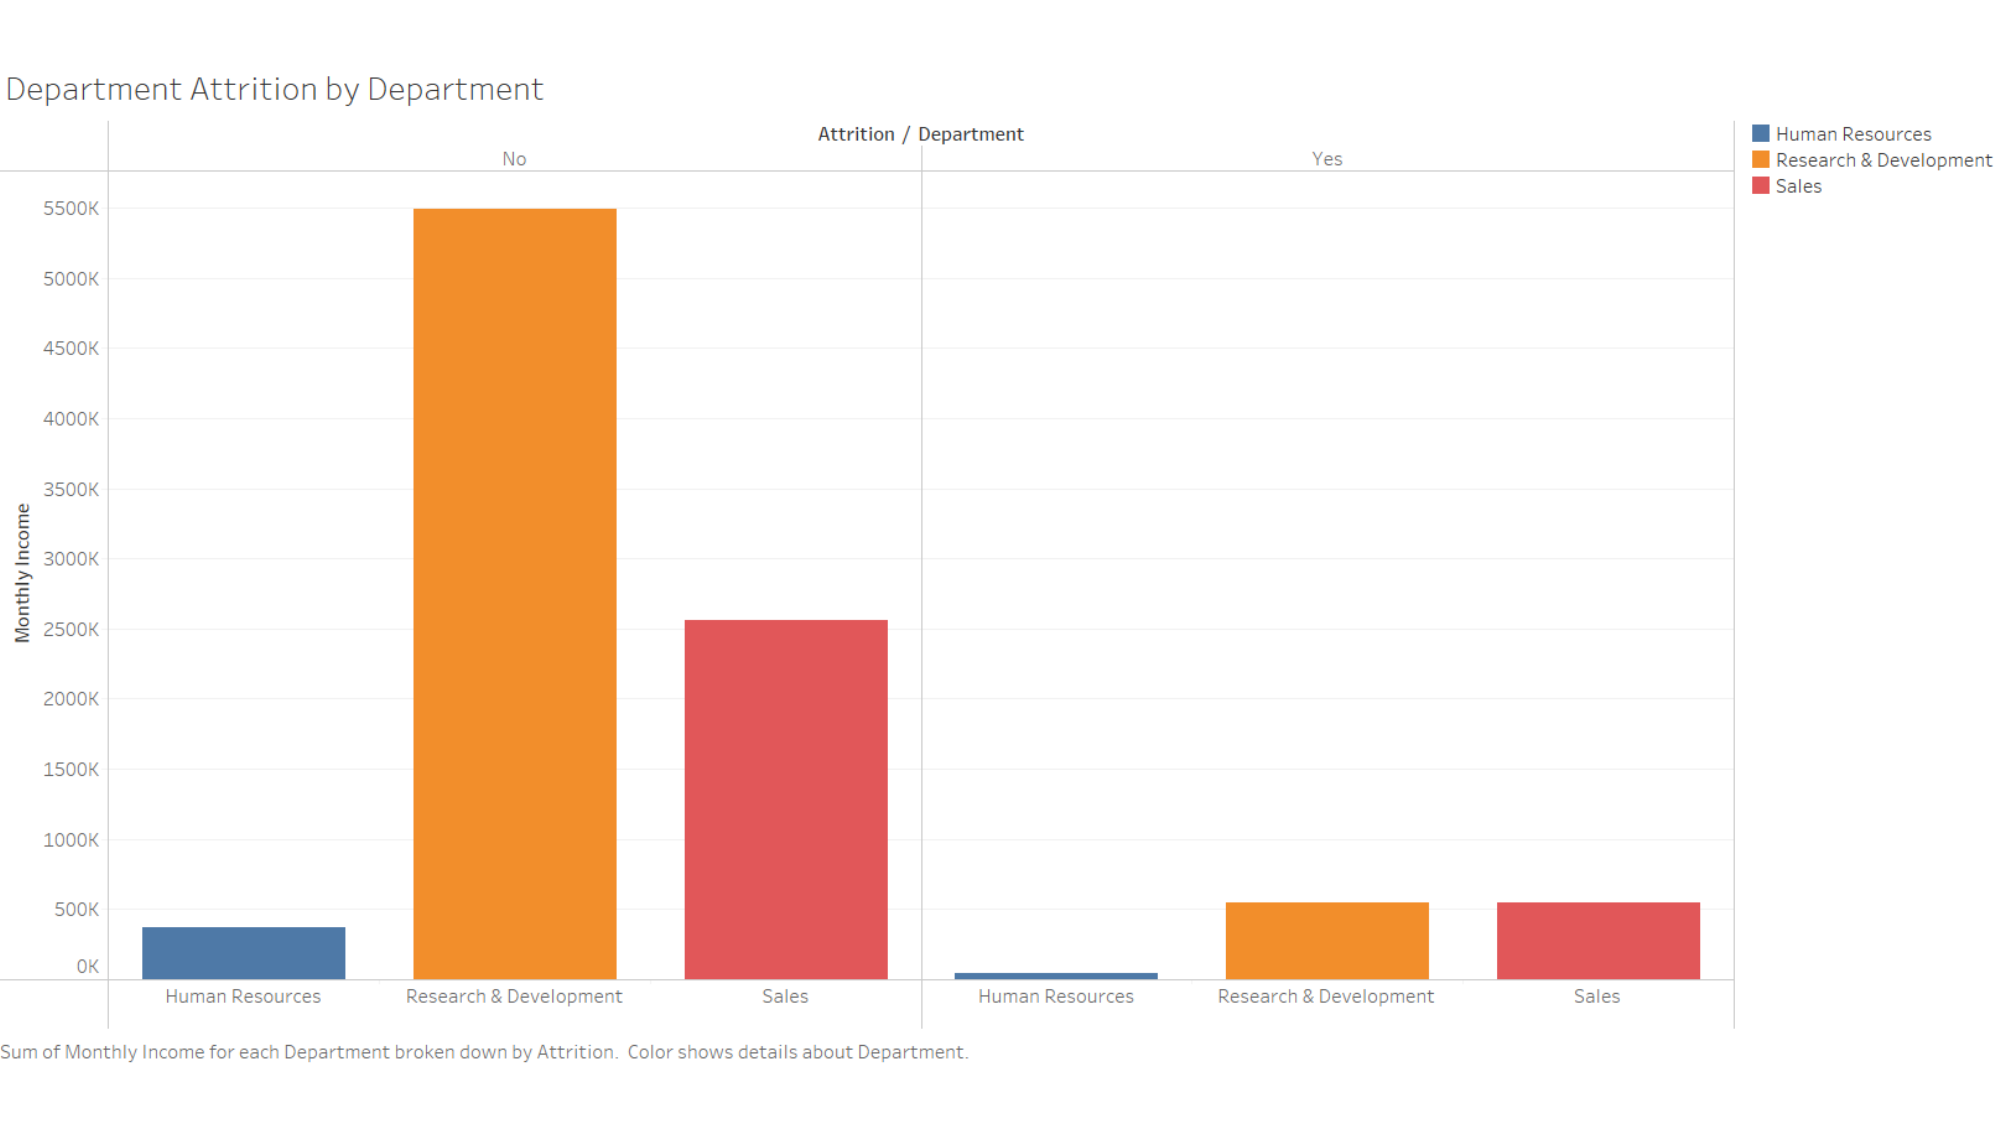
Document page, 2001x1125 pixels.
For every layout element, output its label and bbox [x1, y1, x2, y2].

picture [0, 59, 2000, 1066]
